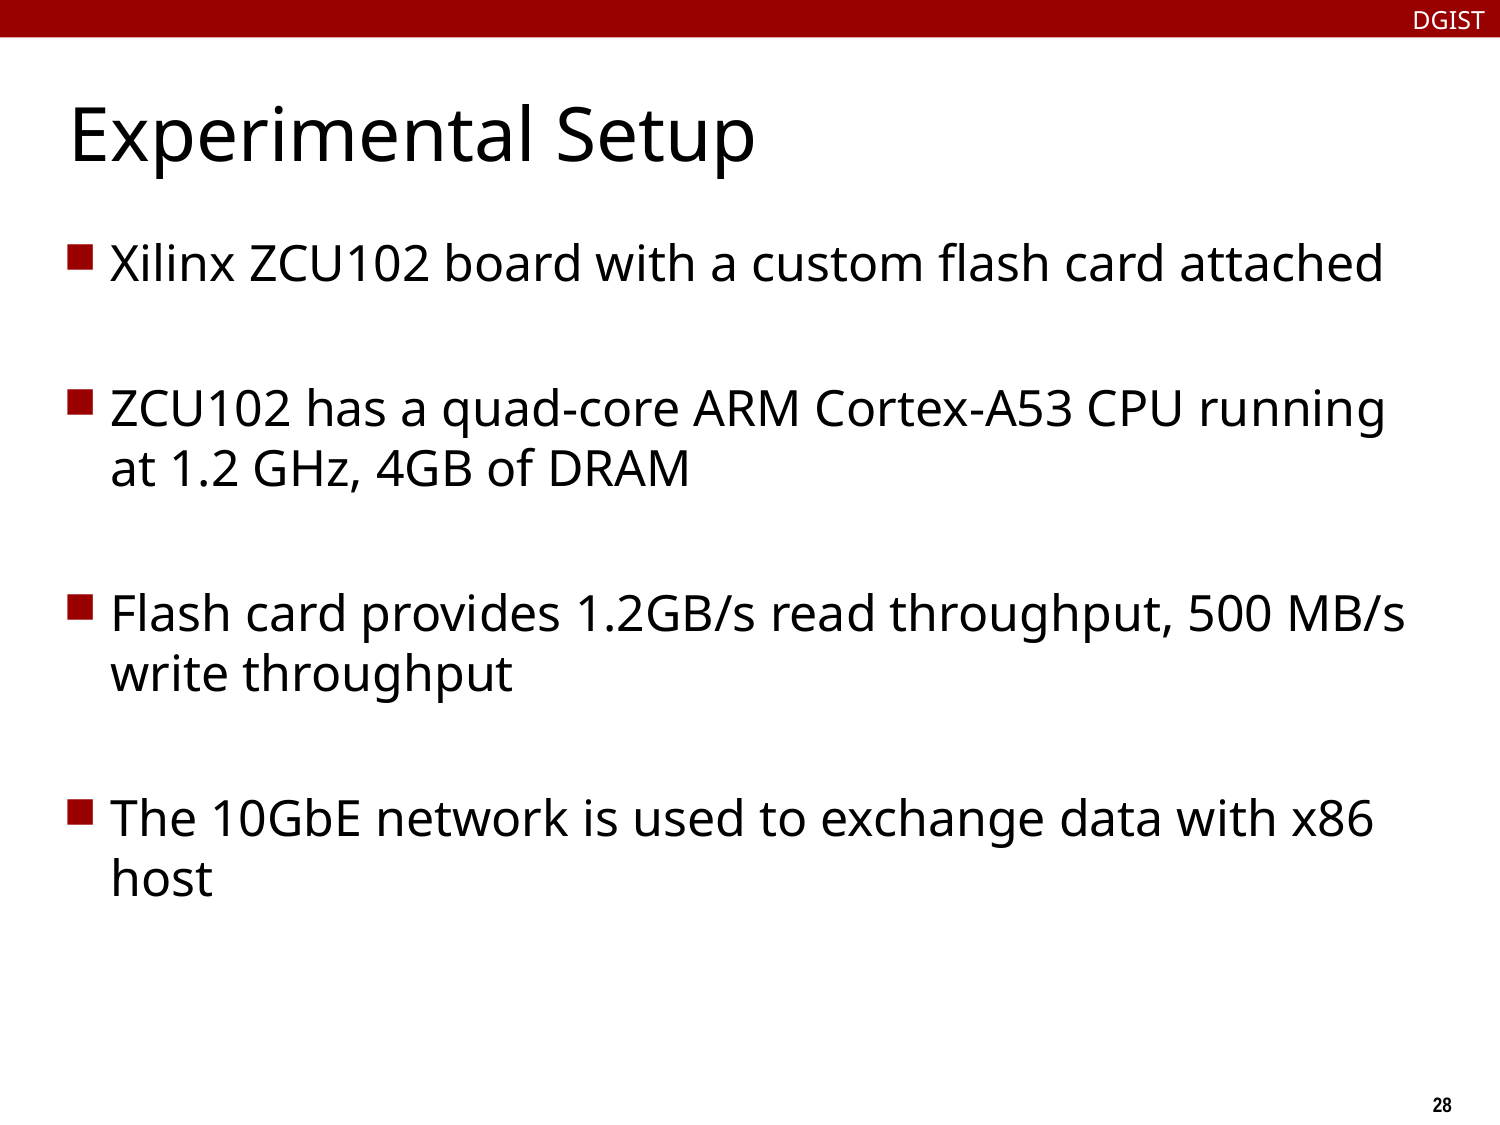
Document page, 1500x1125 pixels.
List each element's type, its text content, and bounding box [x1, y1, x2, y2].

list Xilinx ZCU102 board with a custom flash card attached ZCU102 has a quad-core ARM Cortex-A53 CPU running at 1.2 GHz, 4GB of DRAM Flash card provides 1.2GB/s read throughput, 500 MB/s write throughput The 10GbE network is used to exchange data with x86 host [62, 224, 1438, 563]
text_box [0, 0, 1500, 38]
title Experimental Setup [62, 41, 1438, 222]
text_box DGIST [1412, 4, 1500, 34]
